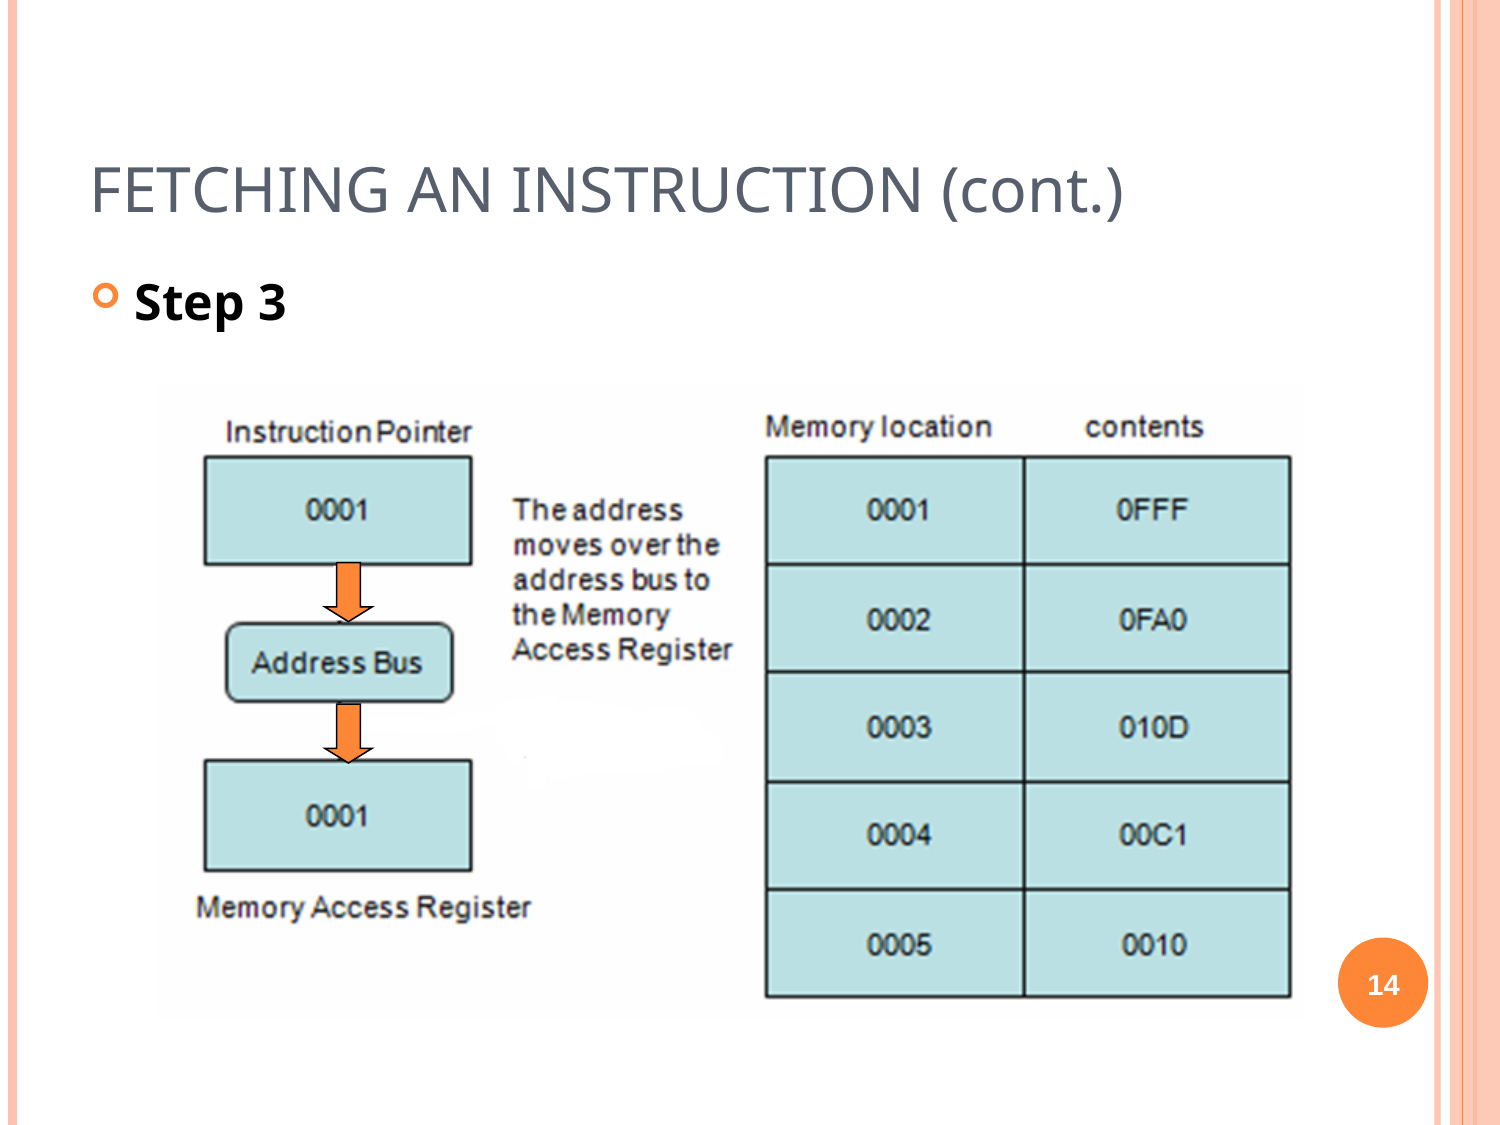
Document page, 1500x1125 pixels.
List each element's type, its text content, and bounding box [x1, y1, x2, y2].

text_box Step 3 [74, 262, 1300, 1062]
text_box FETCHING AN INSTRUCTION (cont.) [75, 45, 1300, 233]
picture [135, 361, 1329, 1034]
text_box <number> [1333, 940, 1434, 1026]
